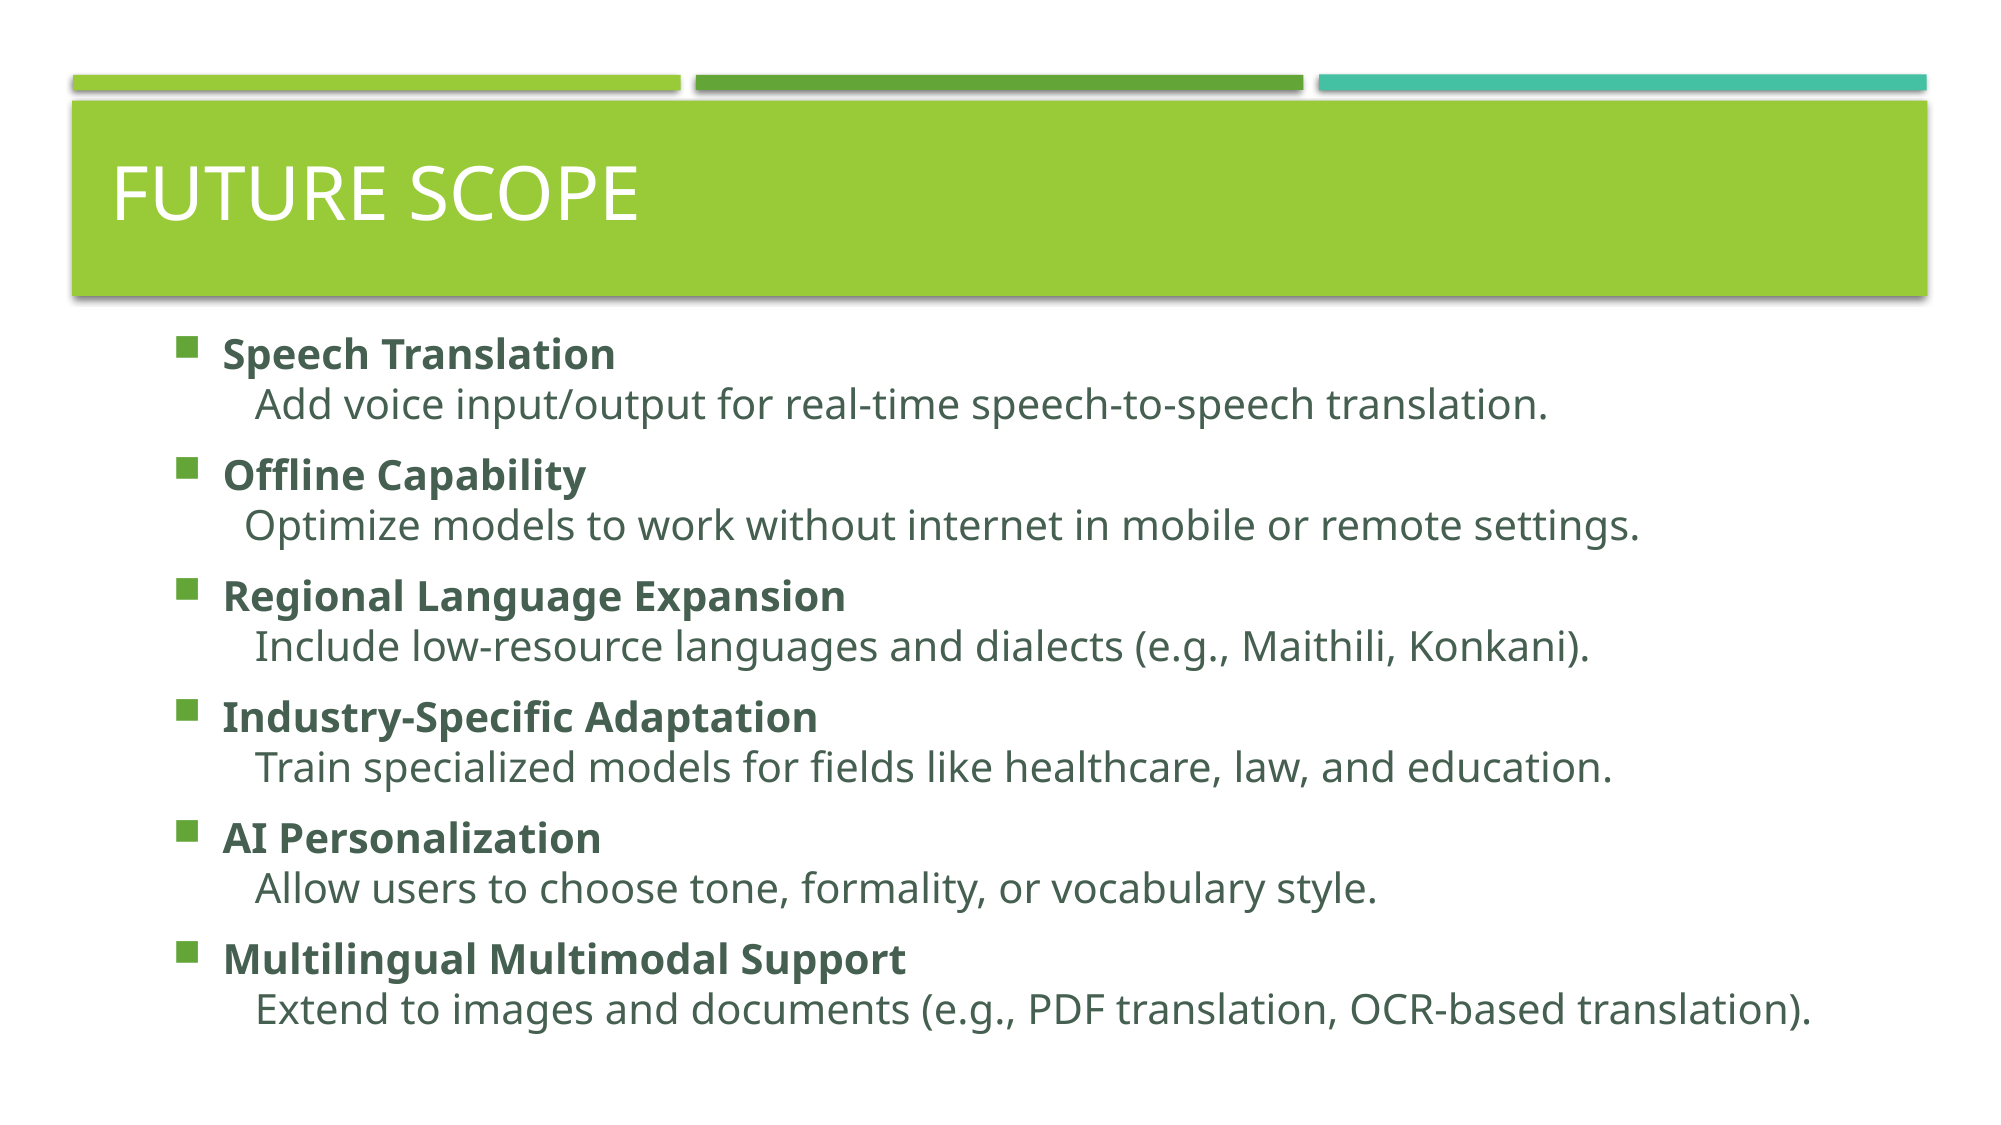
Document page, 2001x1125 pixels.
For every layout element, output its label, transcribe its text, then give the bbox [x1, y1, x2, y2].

title Future scope [95, 76, 1905, 243]
list Speech Translation Add voice input/output for real-time speech-to-speech translation. Offline Capability Optimize models to work without internet in mobile or remote settings. Regional Language Expansion Include low-resource languages and dialects (e.g., Maithili, Konkani). Industry-Specific Adaptation Train specialized models for fields like healthcare, law, and education. AI Personalization Allow users to choose tone, formality, or vocabulary style. Multilingual Multimodal Support Extend to images and documents (e.g., PDF translation, OCR-based translation). [157, 306, 1967, 1125]
